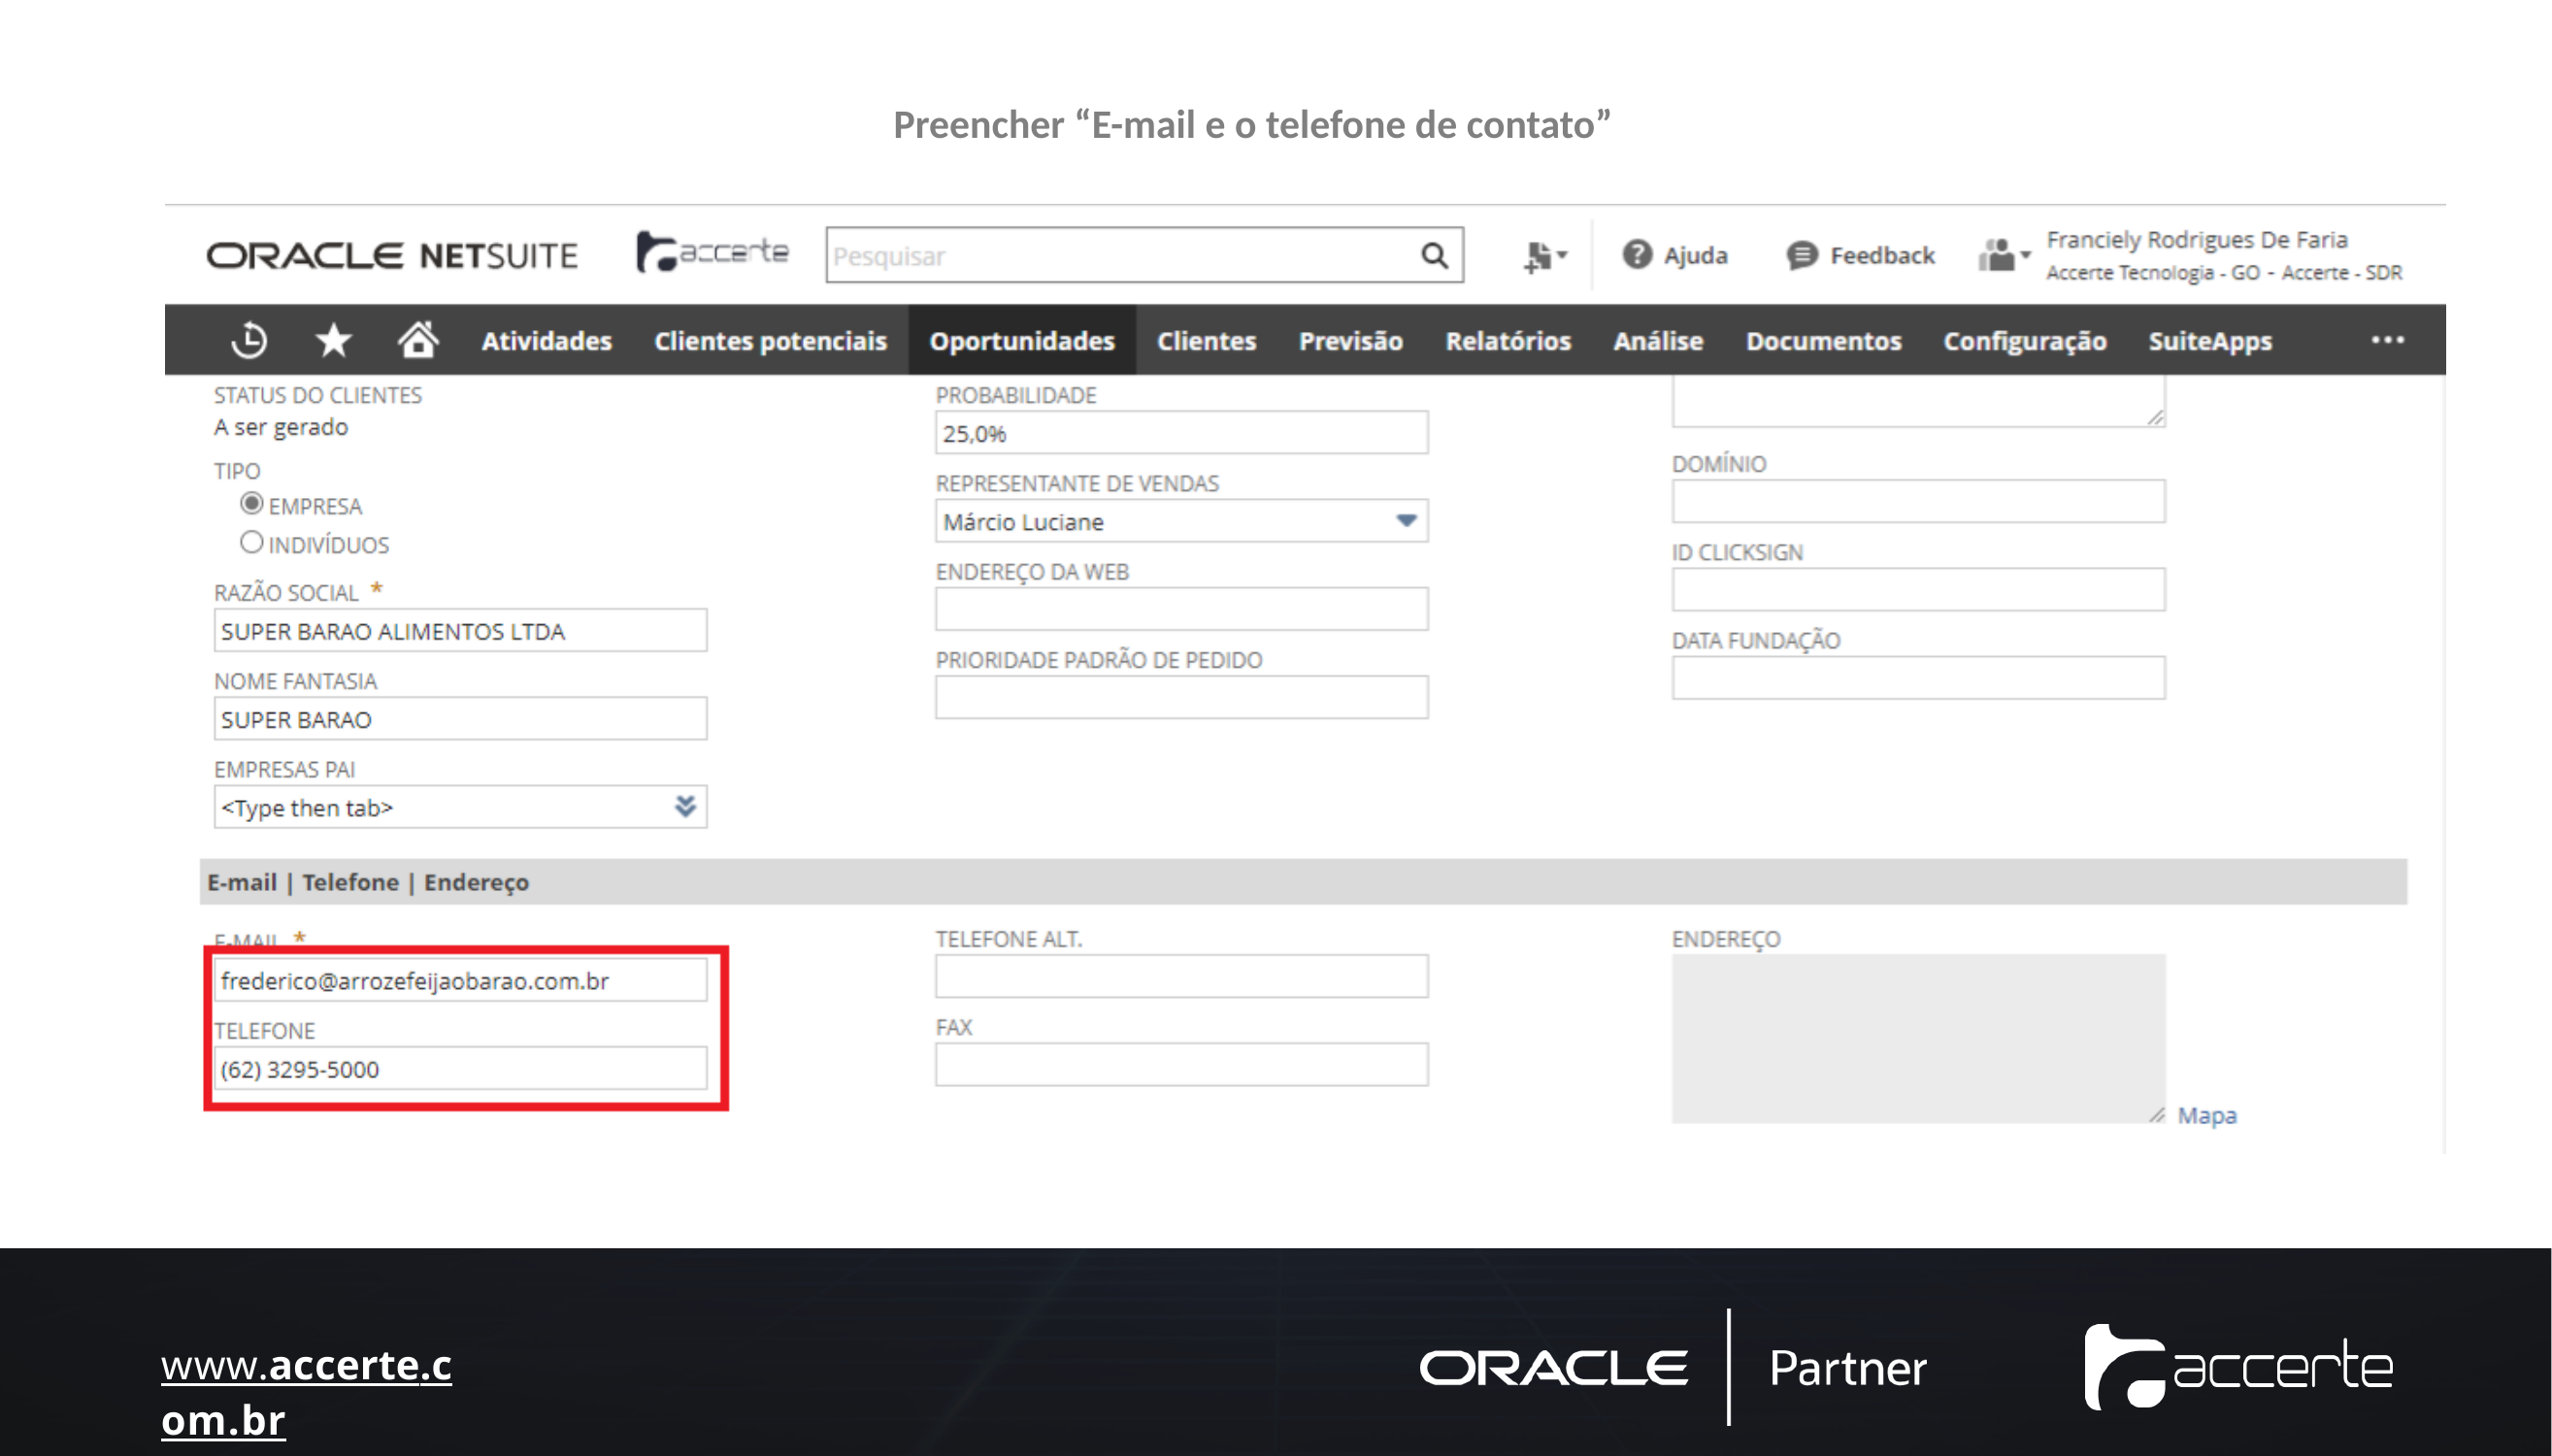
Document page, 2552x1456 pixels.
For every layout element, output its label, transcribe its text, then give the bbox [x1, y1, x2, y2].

list Preencher “E-mail e o telefone de contato” [60, 97, 2447, 147]
picture [164, 204, 2446, 1154]
picture [0, 1248, 2552, 1456]
